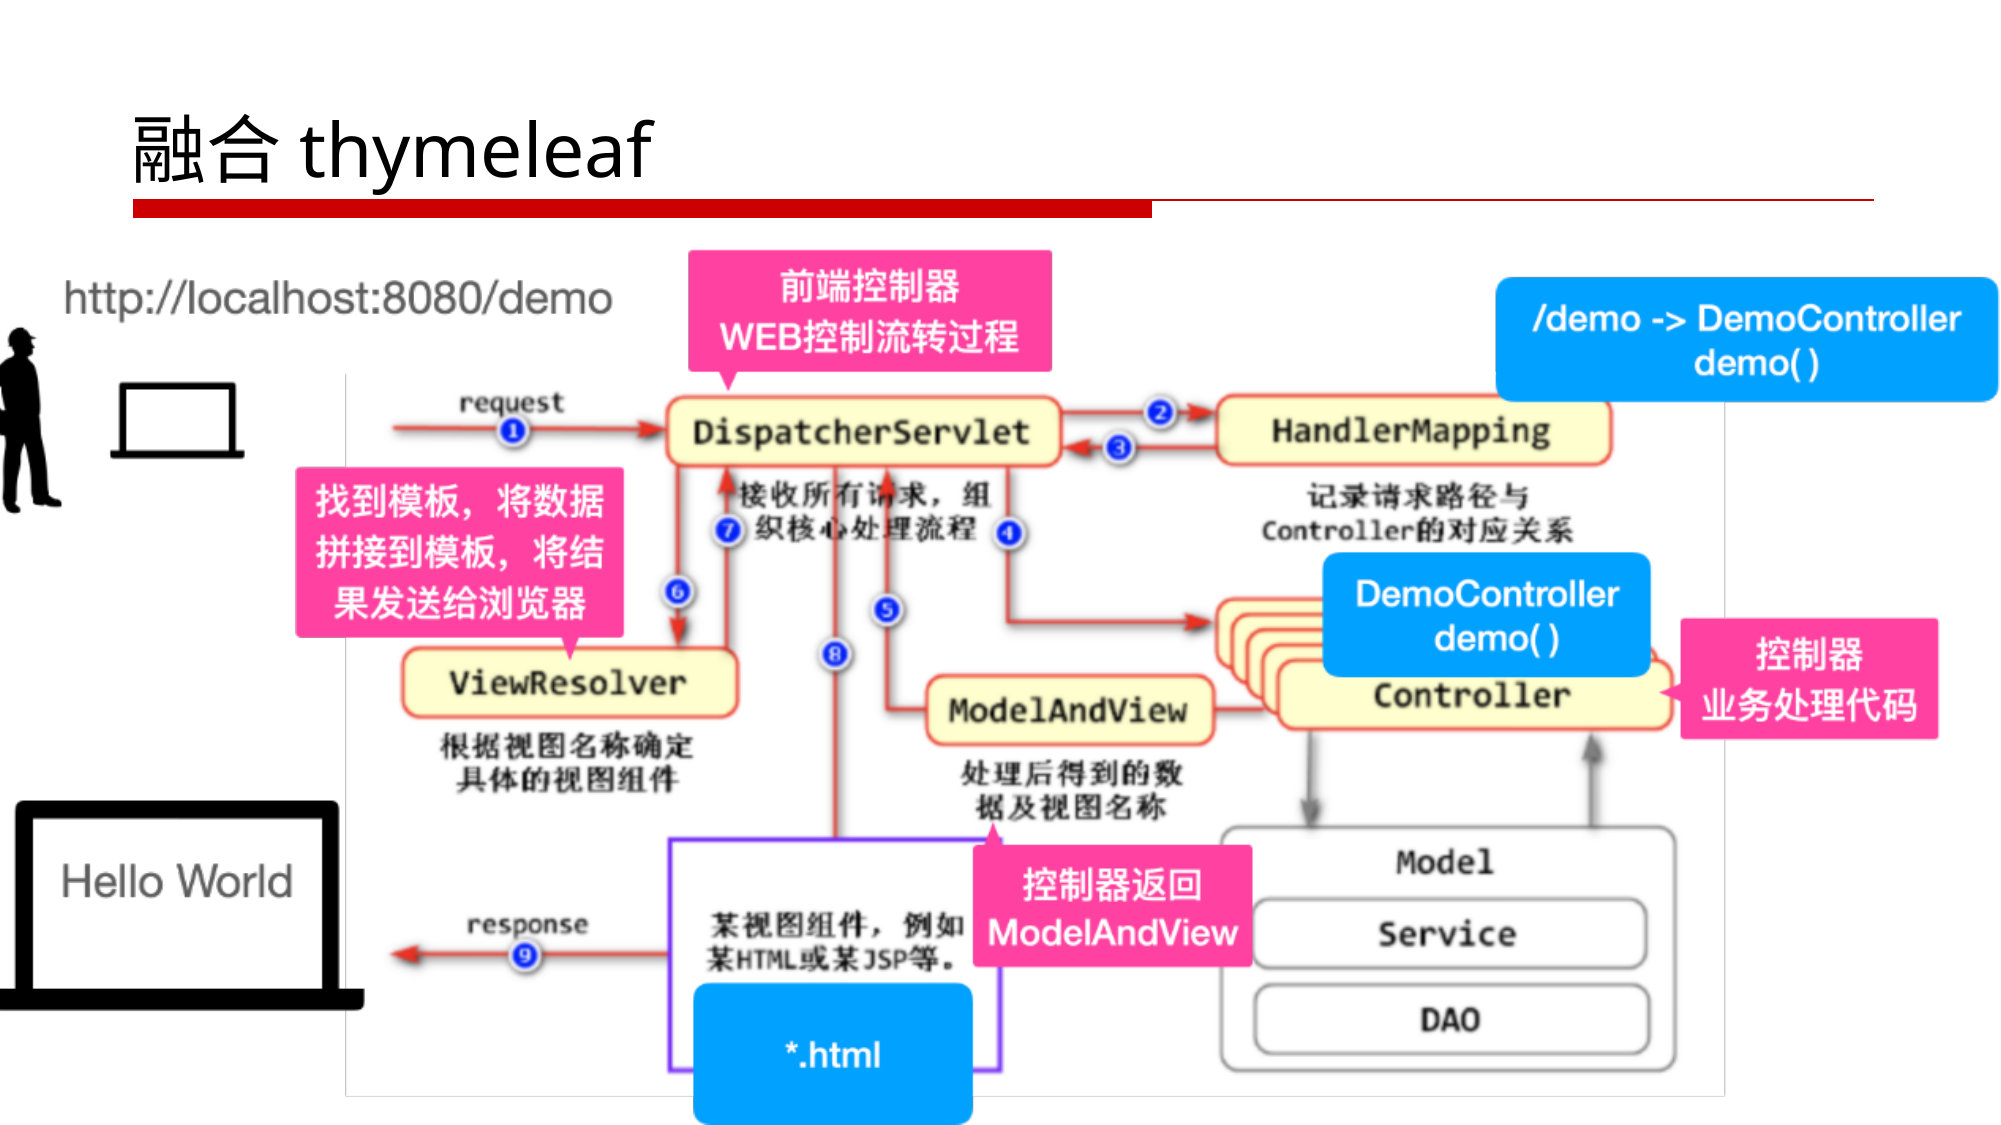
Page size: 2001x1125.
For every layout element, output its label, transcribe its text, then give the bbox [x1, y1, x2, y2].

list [0, 249, 2000, 1125]
title 融合thymeleaf [116, 0, 1867, 200]
